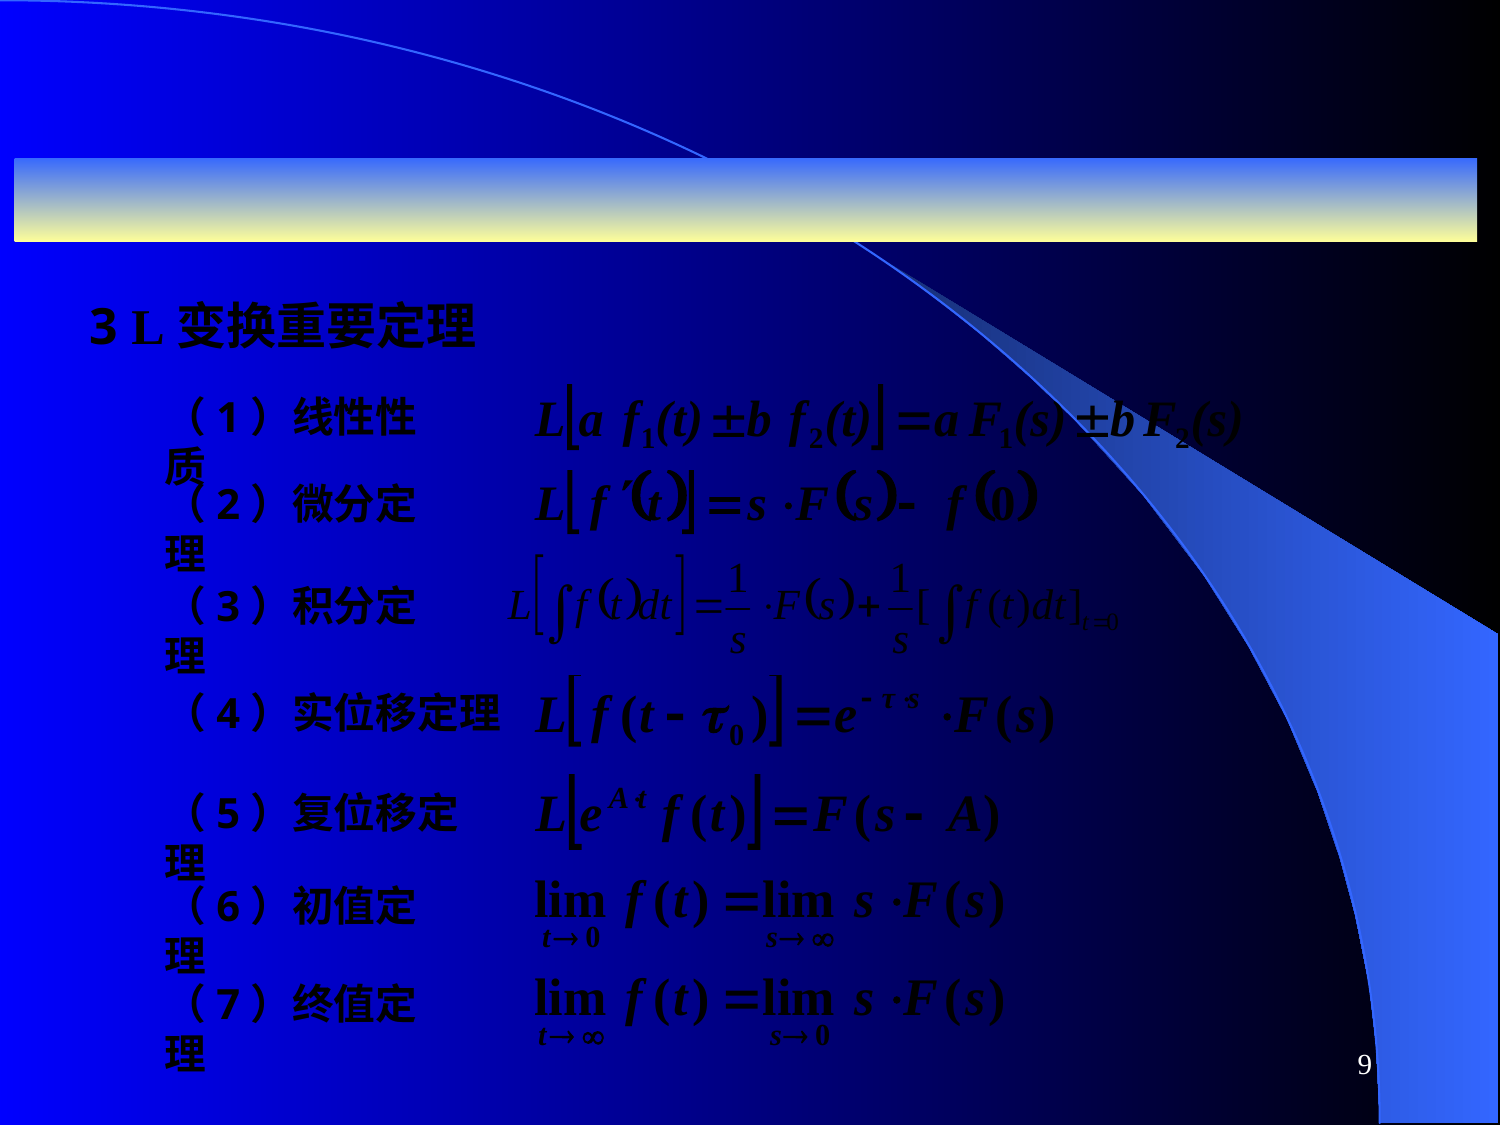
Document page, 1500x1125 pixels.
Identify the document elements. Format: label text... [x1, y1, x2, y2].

text_box （1）线性性质 [149, 383, 470, 499]
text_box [524, 674, 1064, 759]
slide_number 9 [1074, 1024, 1388, 1101]
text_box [526, 962, 1013, 1060]
title [14, 158, 1478, 242]
text_box （2）微分定理 [149, 499, 470, 572]
text_box （5）复位移定理 [150, 779, 500, 894]
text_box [524, 470, 1038, 542]
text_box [524, 774, 1007, 855]
text_box （7）终值定理 [149, 970, 470, 1086]
text_box （3）积分定理 [149, 572, 470, 688]
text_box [524, 384, 1251, 458]
text_box 3 L变换重要定理 [74, 287, 513, 363]
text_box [499, 551, 1126, 663]
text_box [526, 864, 1013, 961]
text_box （4）实位移定理 [150, 679, 519, 744]
text_box （6）初值定理 [149, 872, 470, 970]
